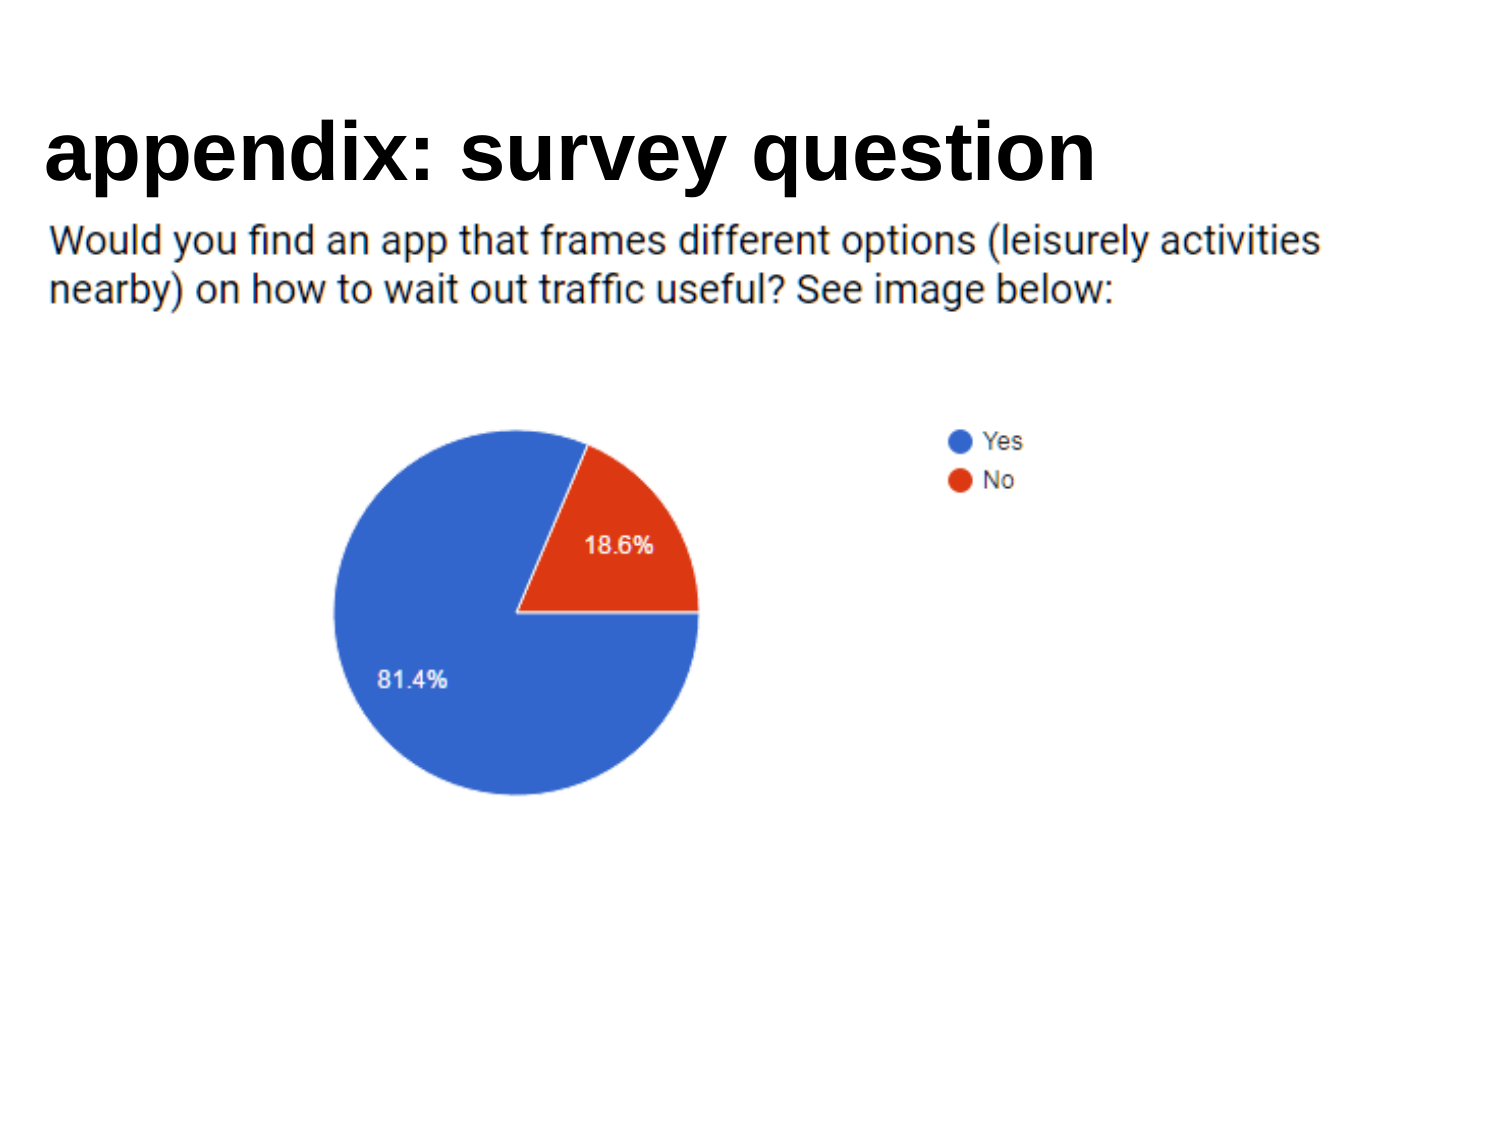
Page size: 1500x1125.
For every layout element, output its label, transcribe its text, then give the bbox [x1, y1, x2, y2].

picture [30, 205, 1355, 822]
text_box appendix: survey question [29, 90, 1317, 205]
